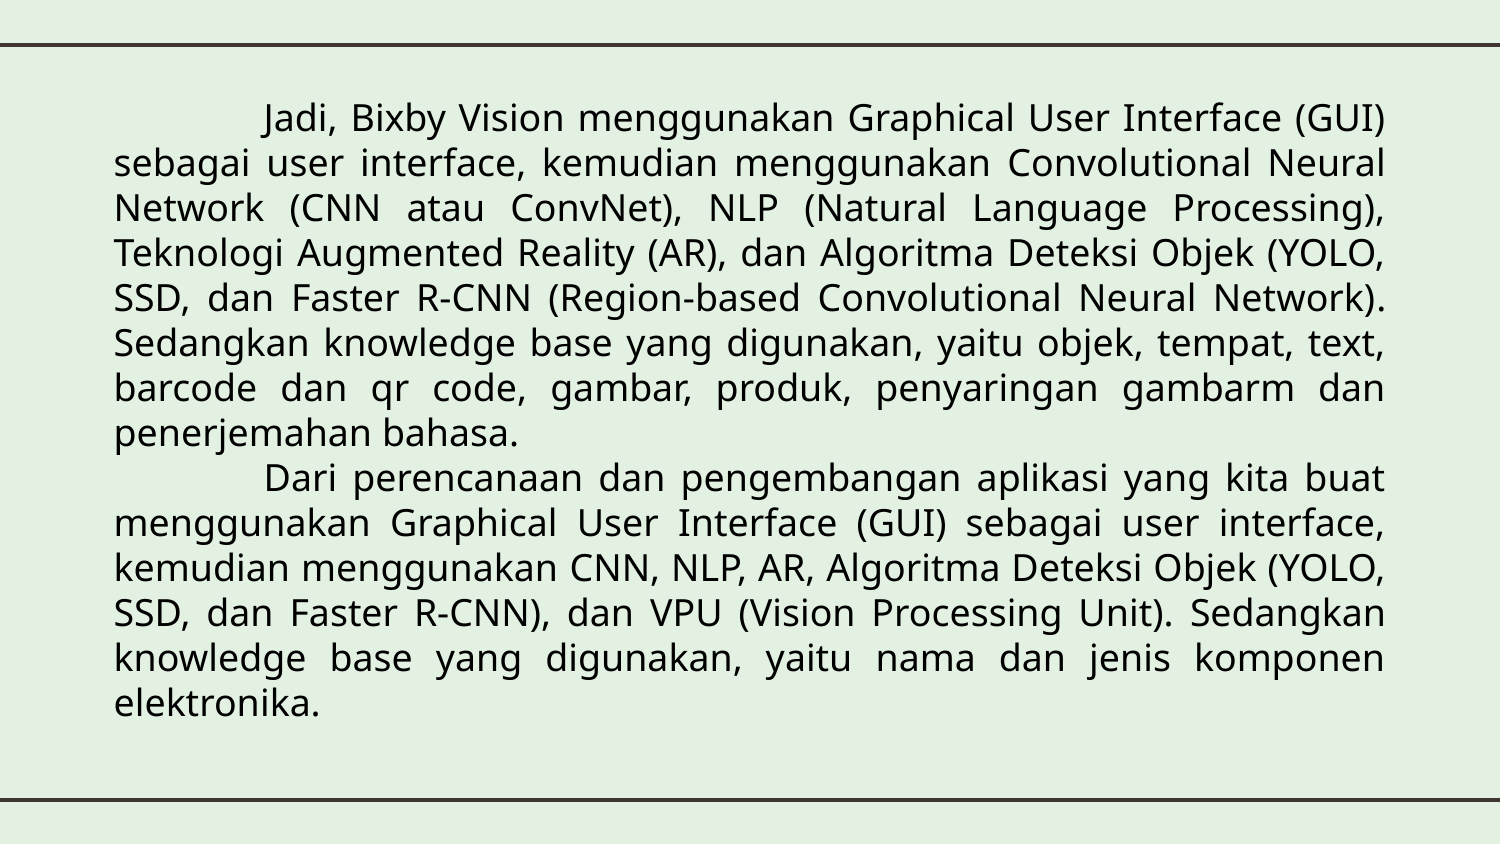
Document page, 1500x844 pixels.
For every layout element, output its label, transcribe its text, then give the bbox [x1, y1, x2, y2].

subtitle Jadi, Bixby Vision menggunakan Graphical User Interface (GUI) sebagai user interface, kemudian menggunakan Convolutional Neural Network (CNN atau ConvNet), NLP (Natural Language Processing), Teknologi Augmented Reality (AR), dan Algoritma Deteksi Objek (YOLO, SSD, dan Faster R-CNN (Region-based Convolutional Neural Network). Sedangkan knowledge base yang digunakan, yaitu objek, tempat, text, barcode dan qr code, gambar, produk, penyaringan gambarm dan penerjemahan bahasa. Dari perencanaan dan pengembangan aplikasi yang kita buat menggunakan Graphical User Interface (GUI) sebagai user interface, kemudian menggunakan CNN, NLP, AR, Algoritma Deteksi Objek (YOLO, SSD, dan Faster R-CNN), dan VPU (Vision Processing Unit). Sedangkan knowledge base yang digunakan, yaitu nama dan jenis komponen elektronika. [98, 78, 1402, 287]
